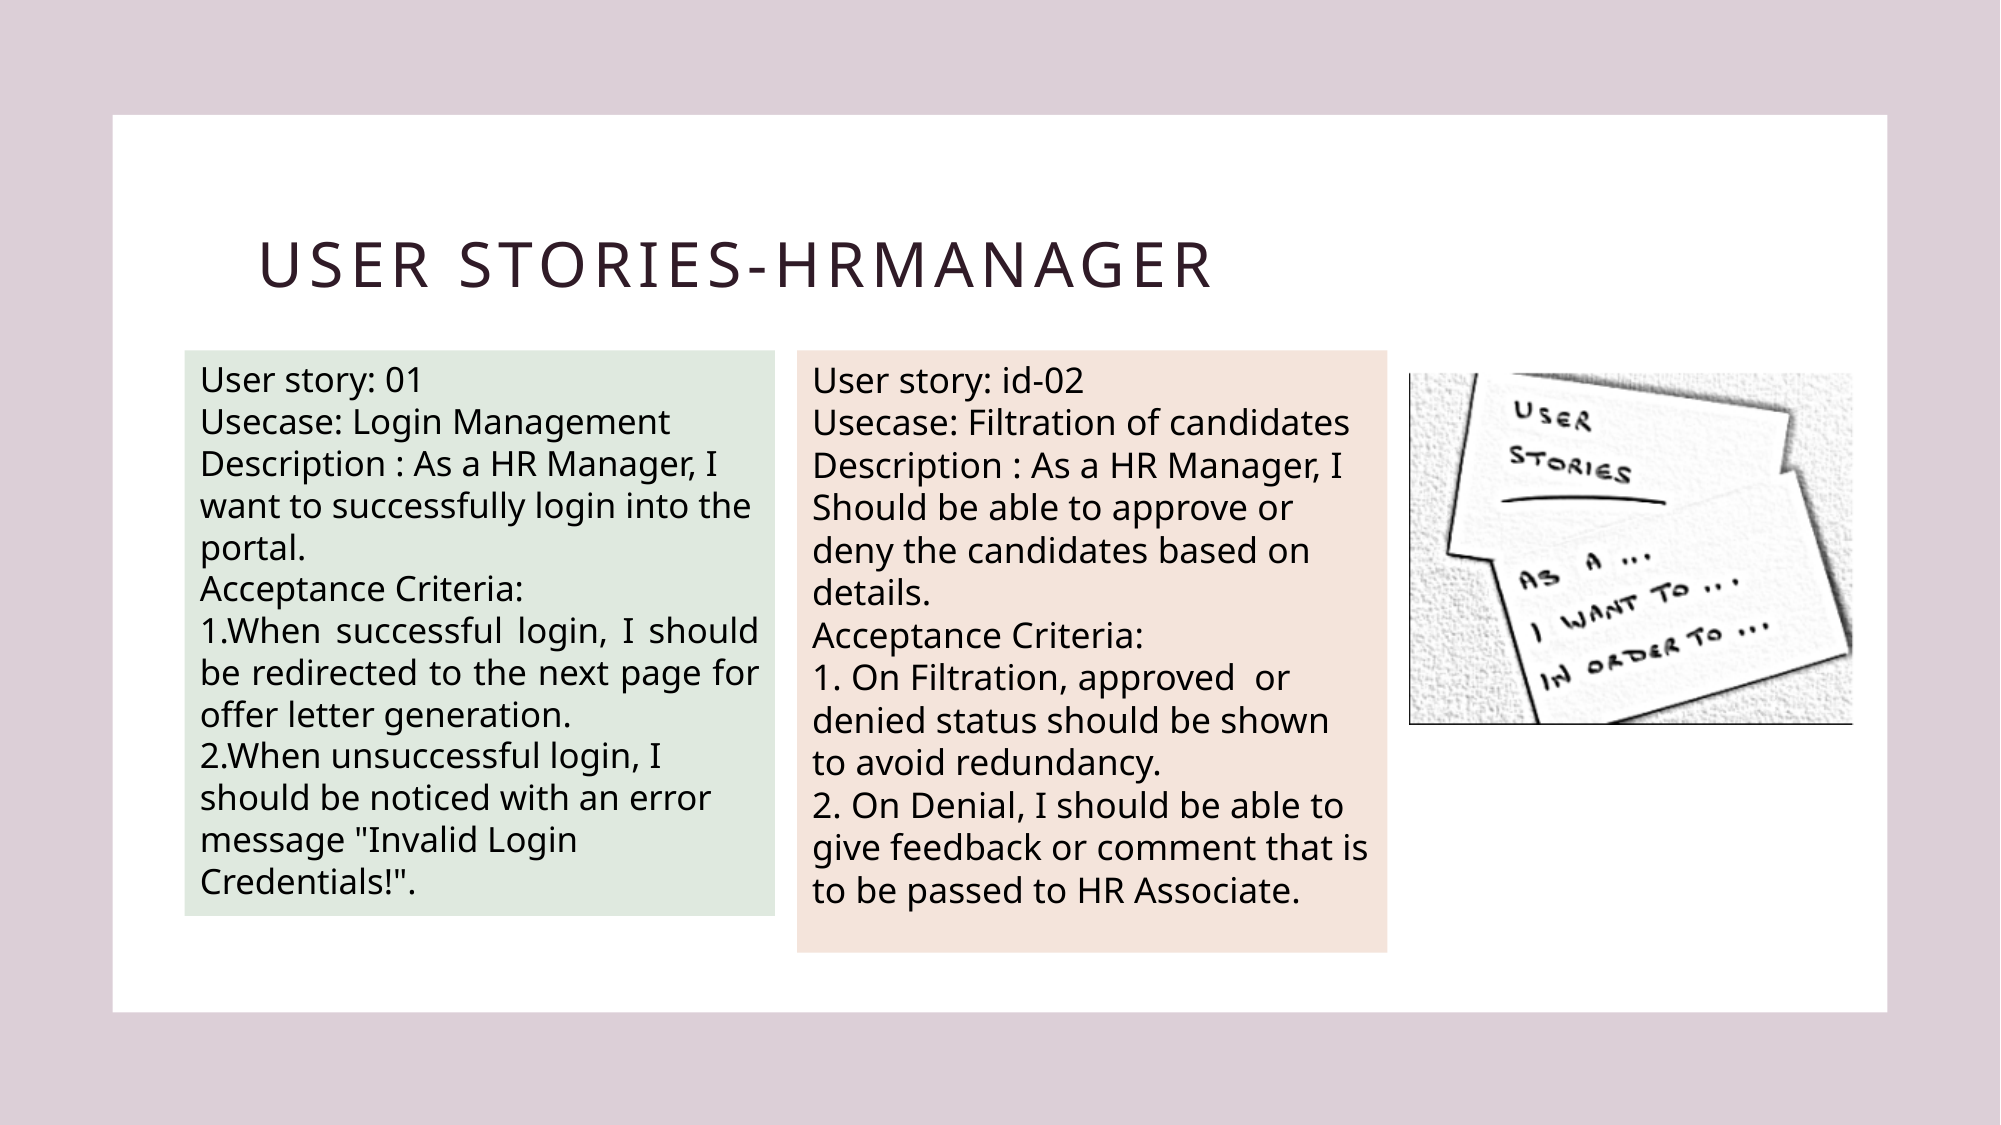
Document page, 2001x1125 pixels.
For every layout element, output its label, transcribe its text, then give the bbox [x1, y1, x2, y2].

text_box [111, 114, 1888, 1013]
picture [1409, 372, 1854, 725]
title User Stories-HrManager [210, 174, 1260, 309]
text_box [0, 0, 2000, 1125]
text_box User story: id-02 Usecase: Filtration of candidates Description : As a HR Manager, I Should be able to approve or deny the candidates based on details. Acceptance Criteria: 1. On Filtration, approved or denied status should be shown to avoid redundancy. 2. On Denial, I should be able to give feedback or comment that is to be passed to HR Associate. [797, 350, 1388, 953]
text_box User story: 01 Usecase: Login Management Description : As a HR Manager, I want to successfully login into the portal. Acceptance Criteria: 1.When successful login, I should be redirected to the next page for offer letter generation. 2.When unsuccessful login, I should be noticed with an error message "Invalid Login Credentials!". [184, 350, 775, 916]
